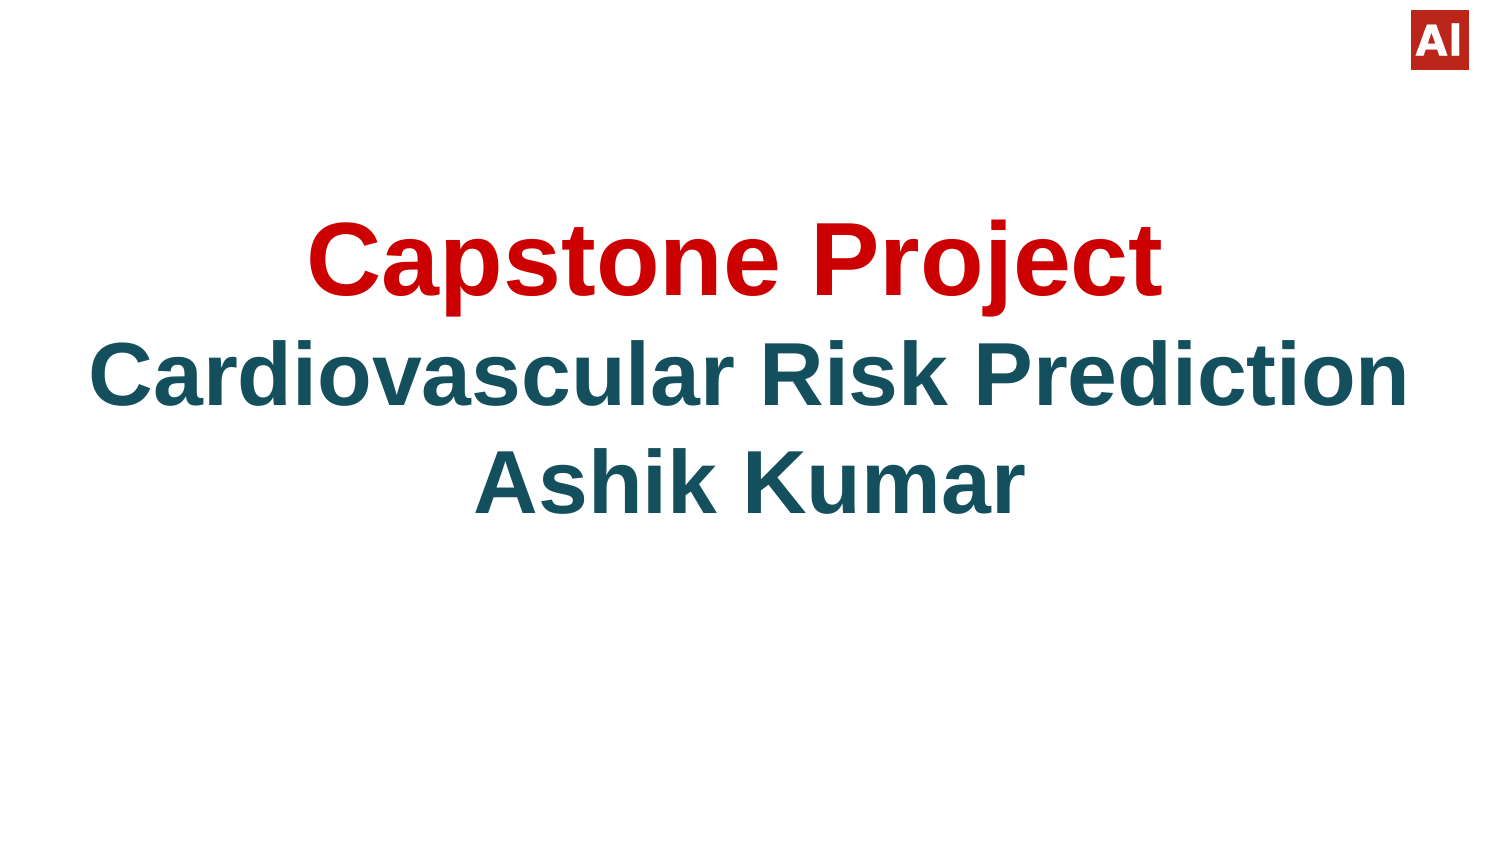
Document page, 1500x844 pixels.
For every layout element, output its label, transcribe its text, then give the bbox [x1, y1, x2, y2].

picture [1411, 10, 1469, 70]
title Capstone Project Cardiovascular Risk Prediction Ashik Kumar [51, 91, 1449, 761]
